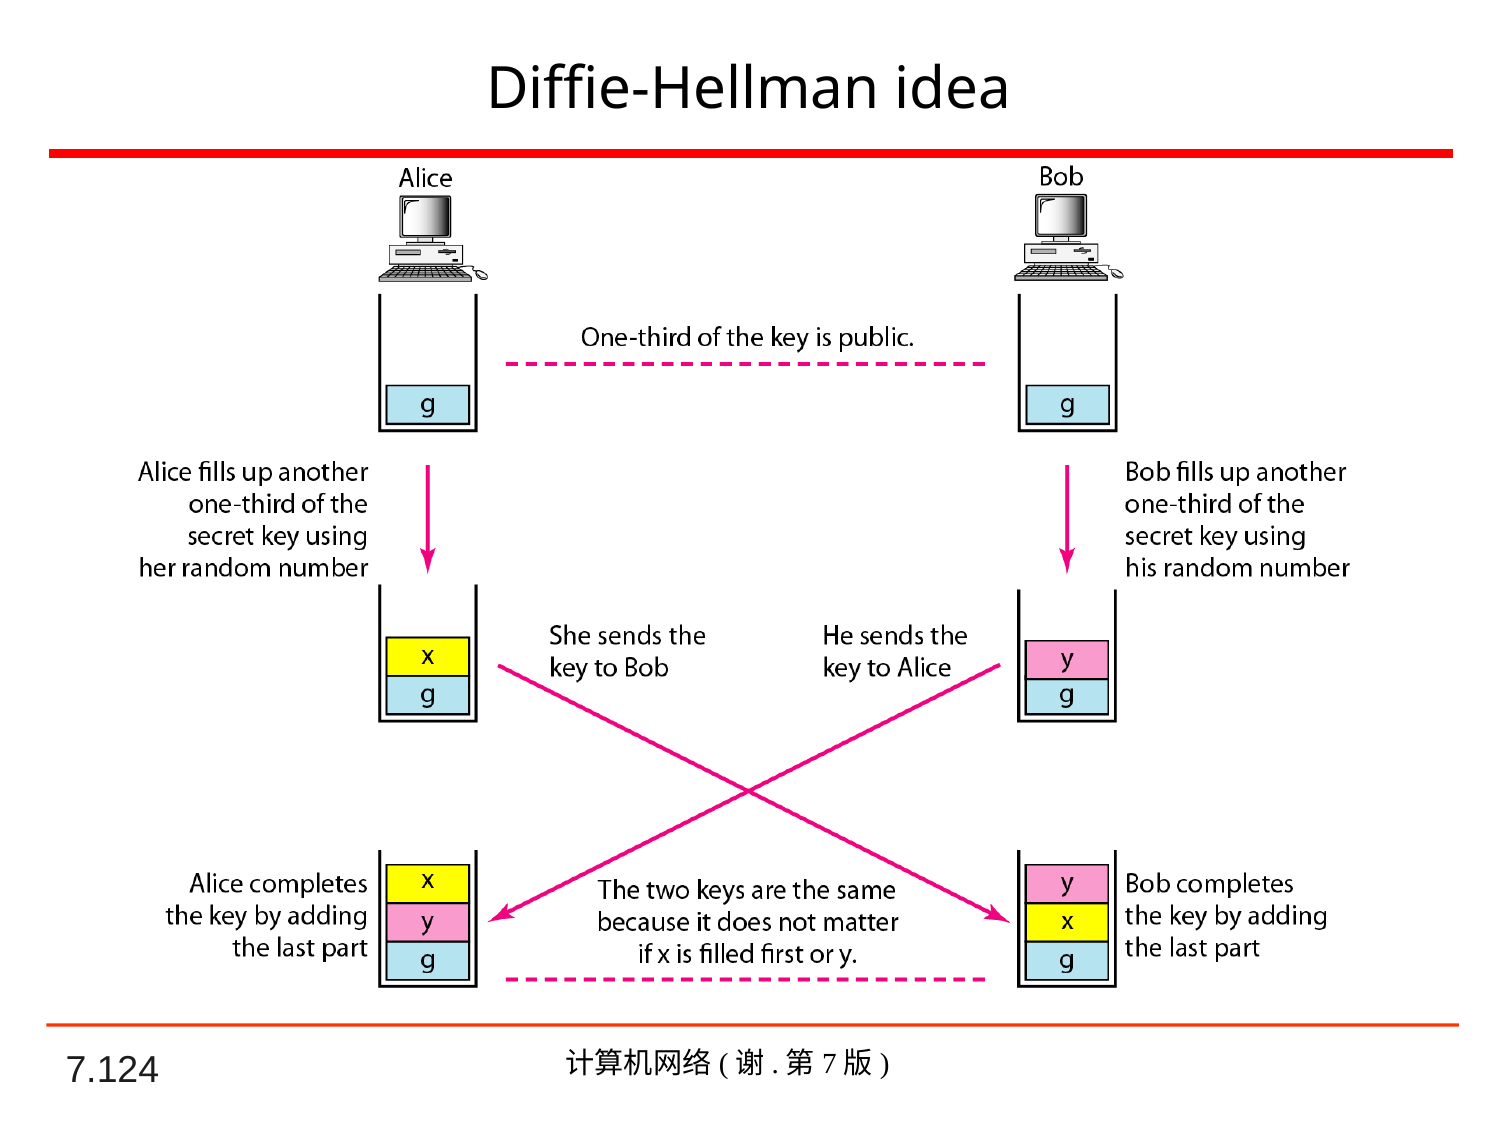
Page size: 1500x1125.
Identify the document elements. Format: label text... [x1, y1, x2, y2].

title Diffie-Hellman idea [58, 33, 1440, 137]
picture [137, 162, 1351, 988]
